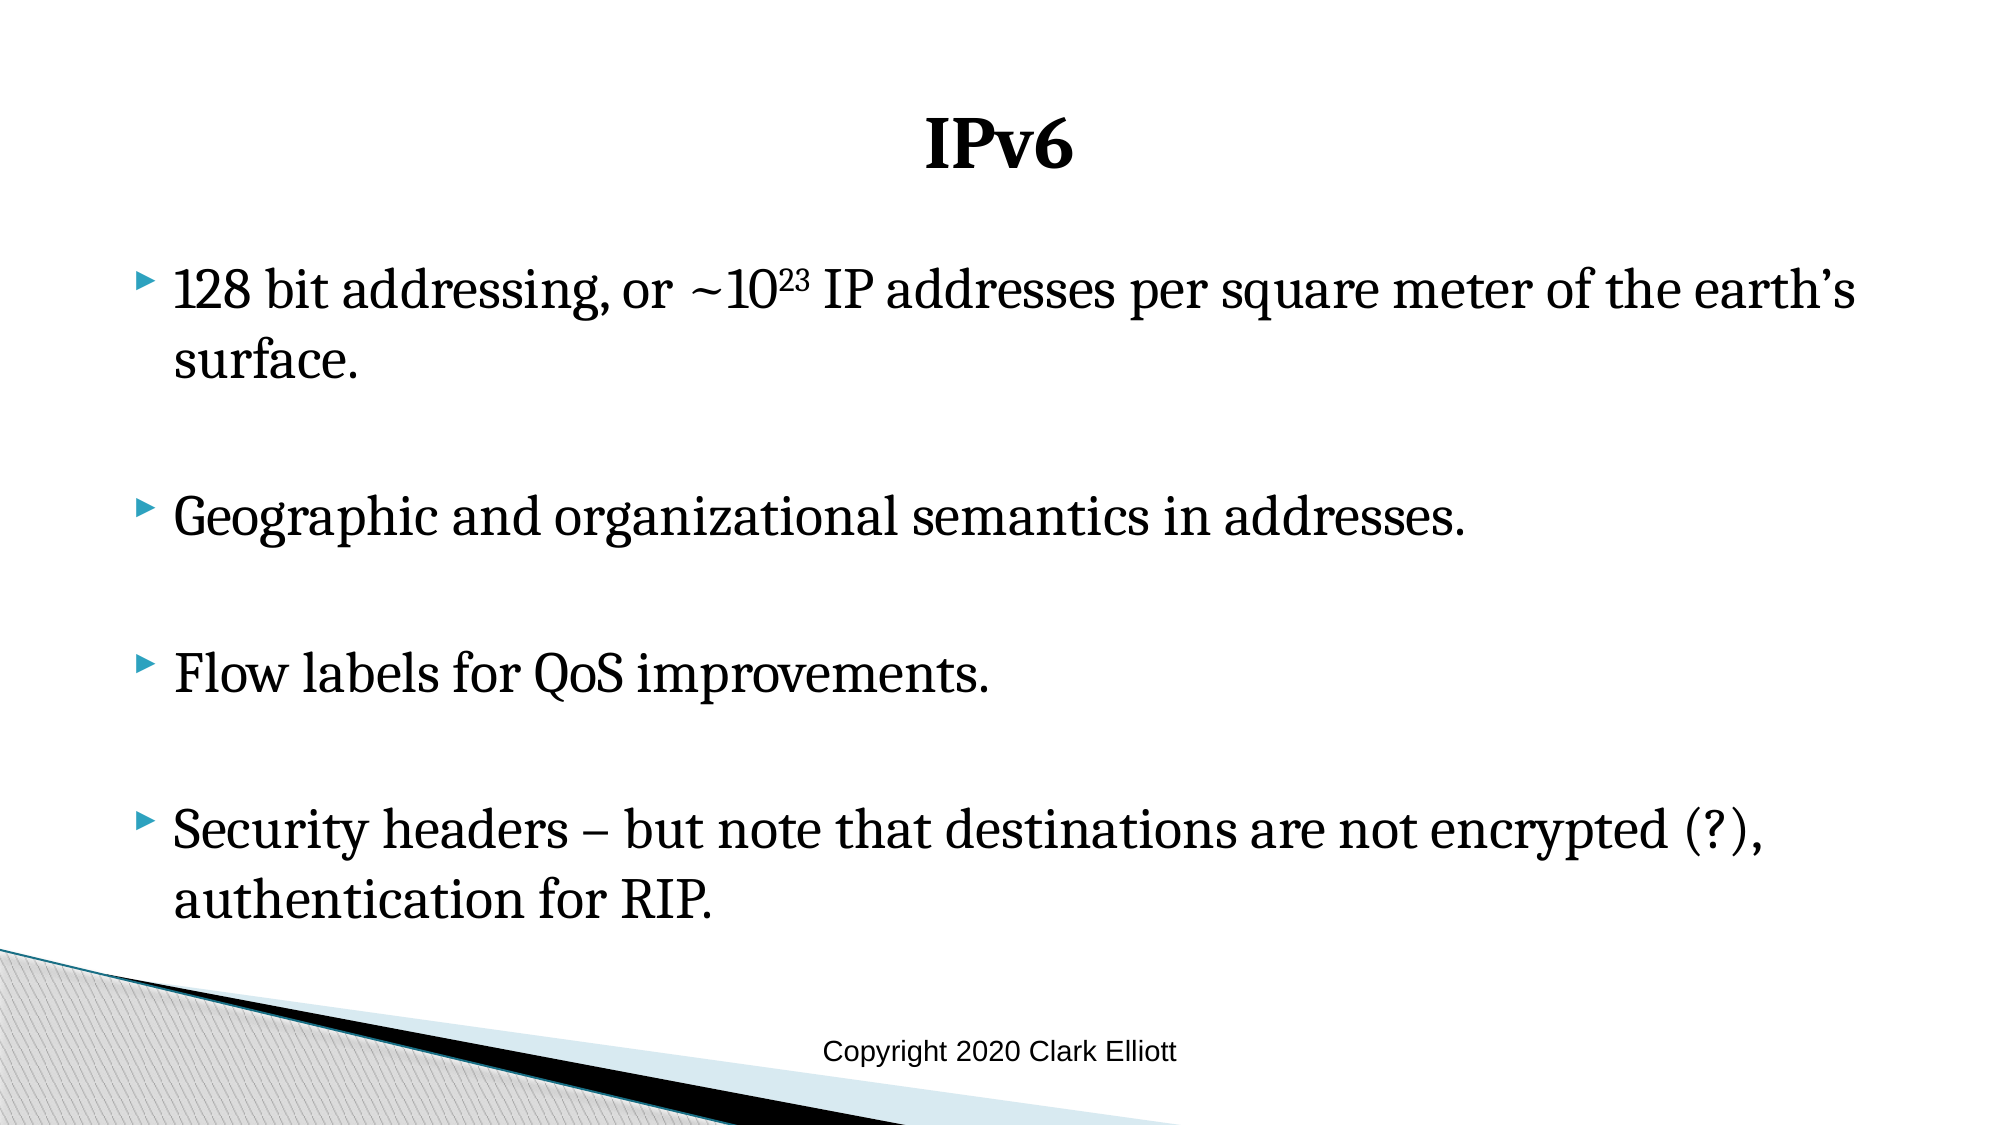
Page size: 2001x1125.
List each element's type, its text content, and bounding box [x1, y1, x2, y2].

text_box Copyright 2020 Clark Elliott [762, 1024, 1238, 1103]
title IPv6 [99, 45, 1900, 233]
list 128 bit addressing, or ~1023 IP addresses per square meter of the earth’s surface. Geographic and organizational semantics in addresses. Flow labels for QoS improvements. Security headers – but note that destinations are not encrypted (?), authentication for RIP. [99, 242, 1900, 986]
